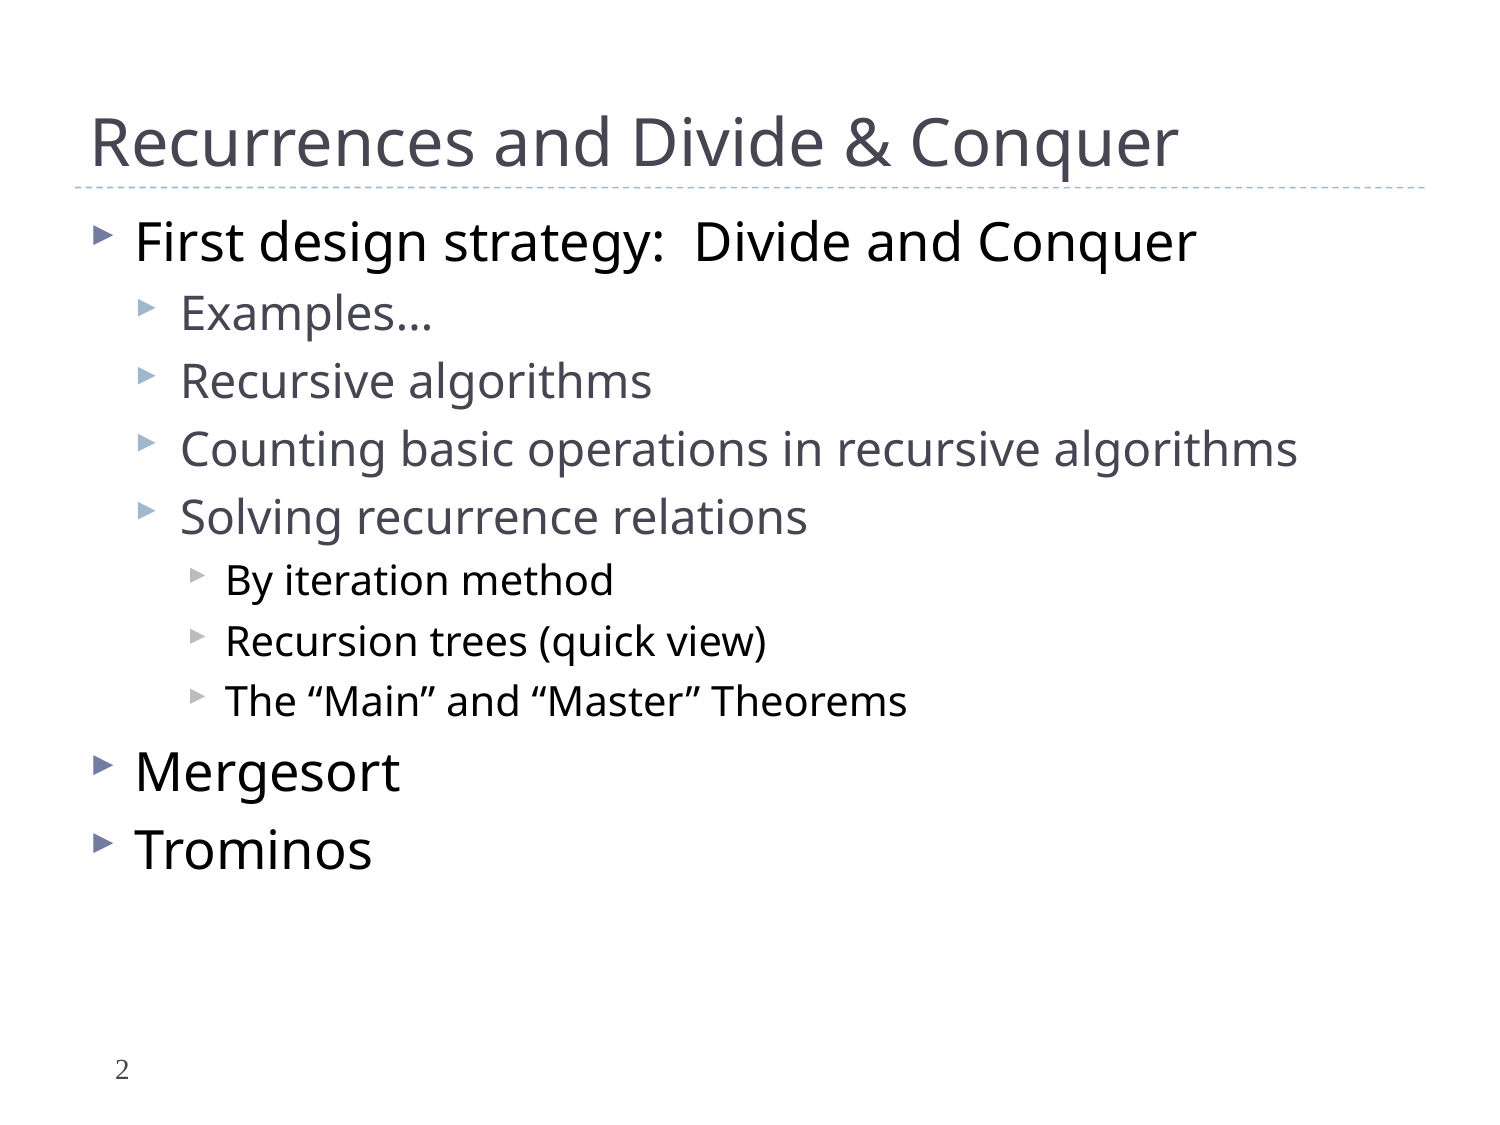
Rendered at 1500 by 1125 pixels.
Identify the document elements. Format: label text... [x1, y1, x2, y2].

slide_number 2 [100, 1042, 426, 1103]
title Recurrences and Divide & Conquer [75, 24, 1425, 188]
list First design strategy: Divide and Conquer Examples… Recursive algorithms Counting basic operations in recursive algorithms Solving recurrence relations By iteration method Recursion trees (quick view) The “Main” and “Master” Theorems Mergesort Trominos [75, 200, 1425, 1010]
